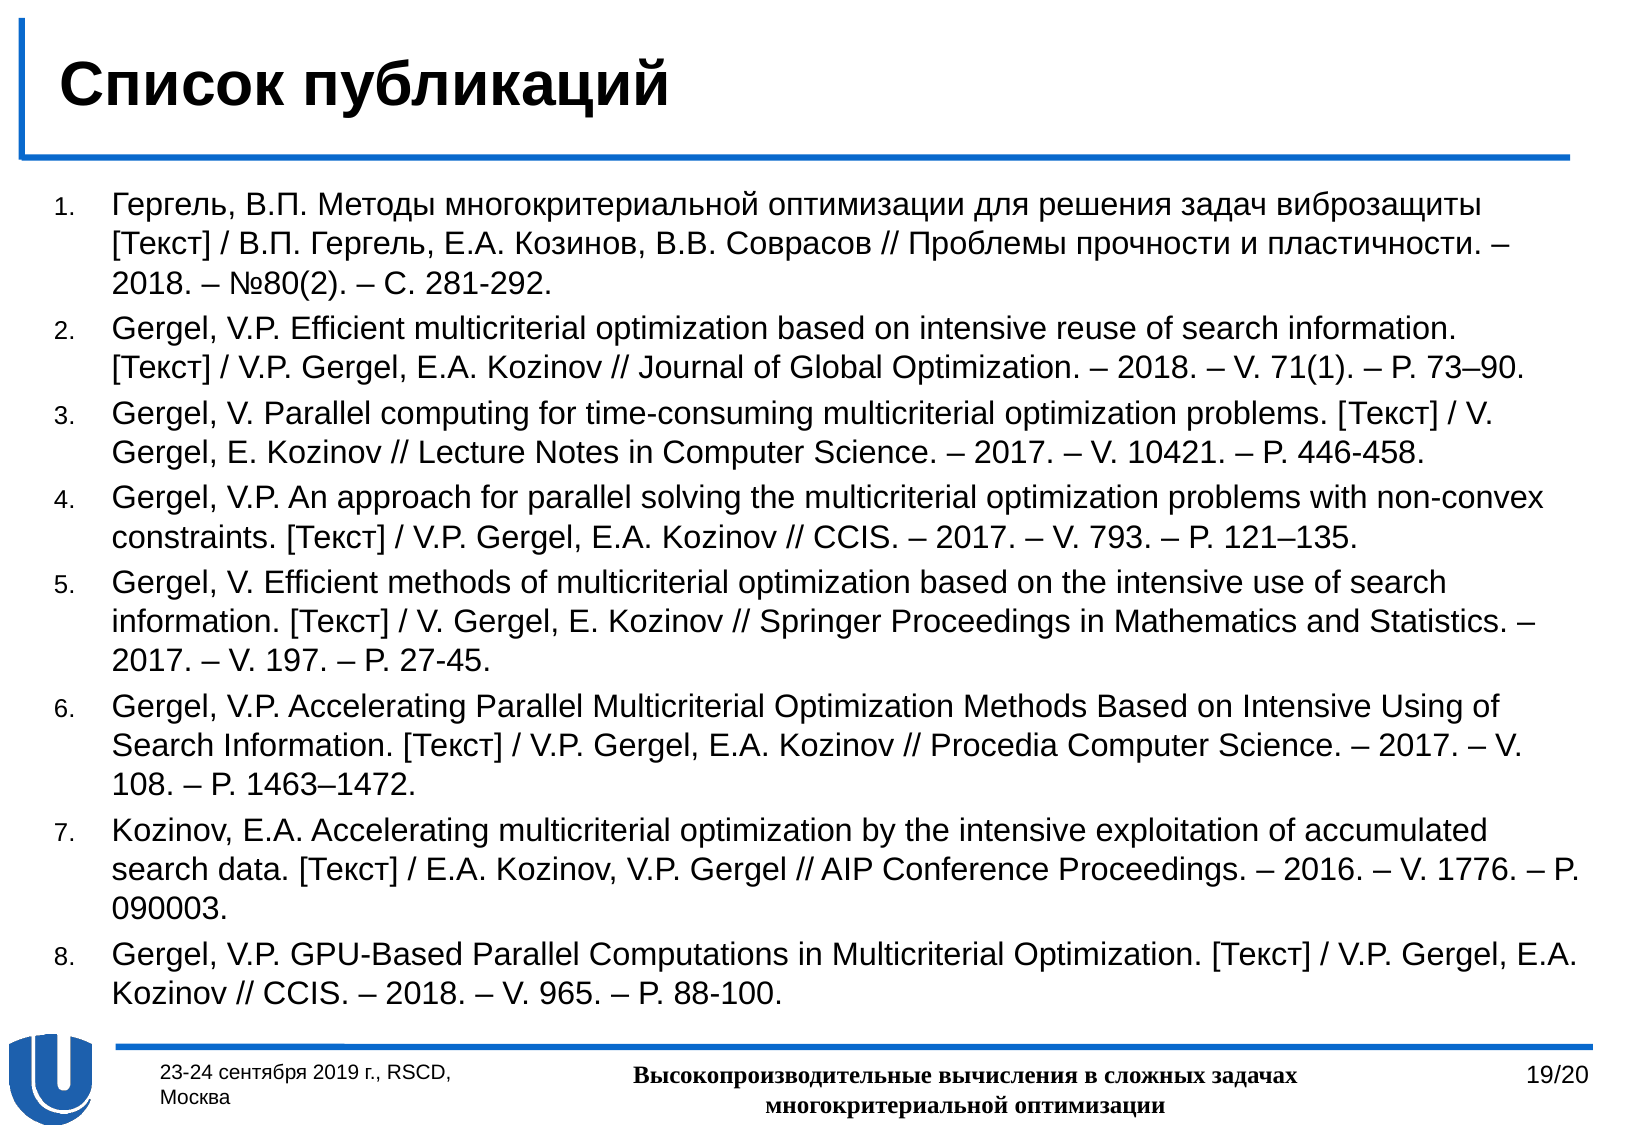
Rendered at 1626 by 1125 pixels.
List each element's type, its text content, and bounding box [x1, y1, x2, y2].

slide_number 19/20 [1450, 1051, 1605, 1125]
list Гергель, В.П. Методы многокритериальной оптимизации для решения задач виброзащиты [Текст] / В.П. Гергель, Е.А. Козинов, В.В. Соврасов // Проблемы прочности и пластичности. – 2018. – №80(2). – C. 281-292. Gergel, V.P. Efficient multicriterial optimization based on intensive reuse of search information. [Текст] / V.P. Gergel, E.A. Kozinov // Journal of Global Optimization. – 2018. – V. 71(1). – P. 73–90. Gergel, V. Parallel computing for time-consuming multicriterial optimization problems. [Текст] / V. Gergel, E. Kozinov // Lecture Notes in Computer Science. – 2017. – V. 10421. – P. 446-458. Gergel, V.P. An approach for parallel solving the multicriterial optimization problems with non-convex constraints. [Текст] / V.P. Gergel, E.A. Kozinov // CCIS. – 2017. – V. 793. – P. 121–135. Gergel, V. Efficient methods of multicriterial optimization based on the intensive use of search information. [Текст] / V. Gergel, E. Kozinov // Springer Proceedings in Mathematics and Statistics. – 2017. – V. 197. – P. 27-45. Gergel, V.P. Accelerating Parallel Multicriterial Optimization Methods Based on Intensive Using of Search Information. [Текст] / V.P. Gergel, E.A. Kozinov // Procedia Computer Science. – 2017. – V. 108. – P. 1463–1472. Kozinov, E.A. Accelerating multicriterial optimization by the intensive exploitation of accumulated search data. [Текст] / E.A. Kozinov, V.P. Gergel // AIP Conference Proceedings. – 2016. – V. 1776. – P. 090003. Gergel, V.P. GPU-Based Parallel Computations in Multicriterial Optimization. [Текст] / V.P. Gergel, E.A. Kozinov // CCIS. – 2018. – V. 965. – P. 88-100. [38, 175, 1598, 1032]
picture [9, 1034, 92, 1125]
slide_number 23-24 сентября 2019 г., RSCD, Москва [144, 1051, 482, 1125]
title Список публикаций [44, 33, 1598, 127]
footer Высокопроизводительные вычисления в сложных задачах многокритериальной оптимизации [493, 1051, 1439, 1125]
